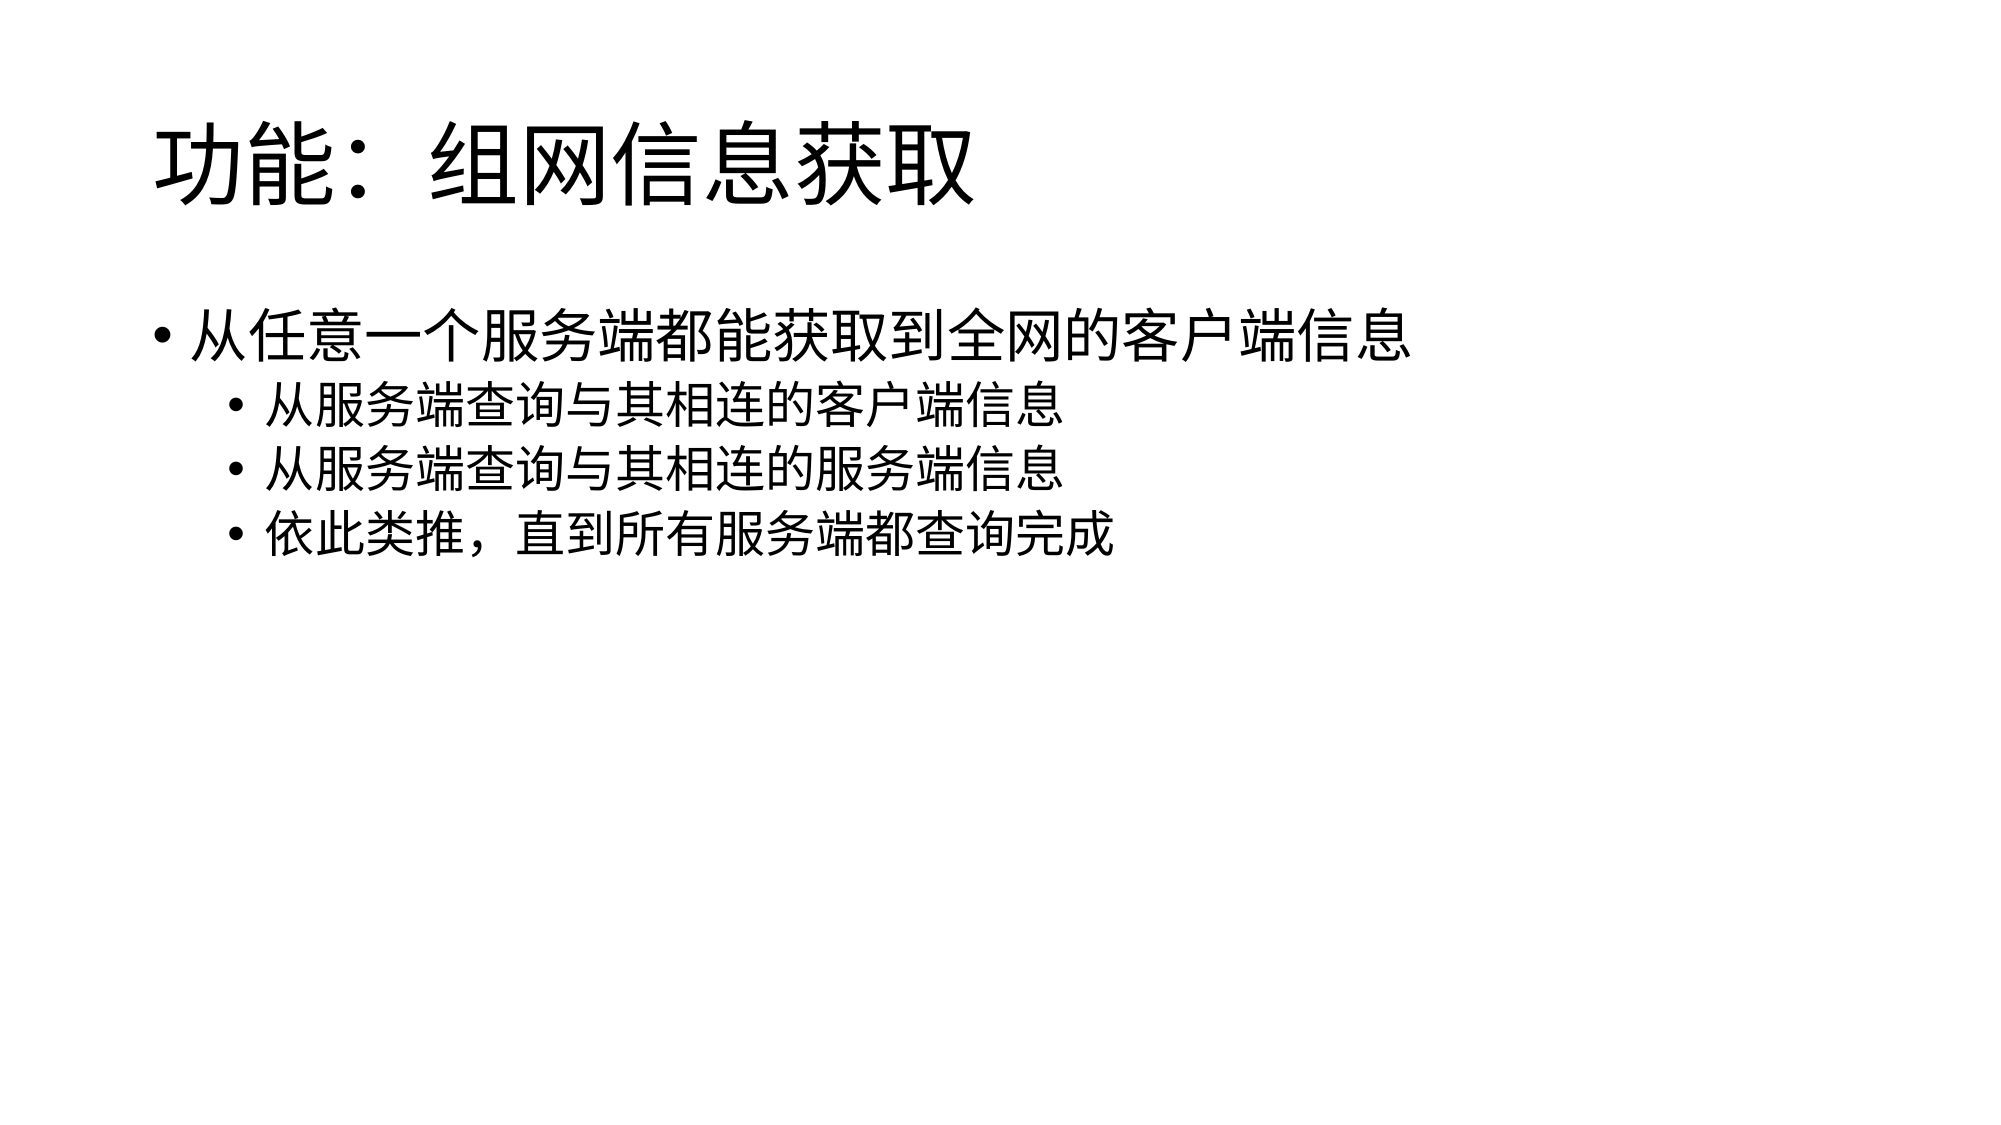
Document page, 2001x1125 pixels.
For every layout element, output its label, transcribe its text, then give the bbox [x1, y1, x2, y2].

title 功能：组网信息获取 [137, 59, 1863, 278]
list 从任意一个服务端都能获取到全网的客户端信息 从服务端查询与其相连的客户端信息 从服务端查询与其相连的服务端信息 依此类推，直到所有服务端都查询完成 [137, 299, 1863, 1014]
